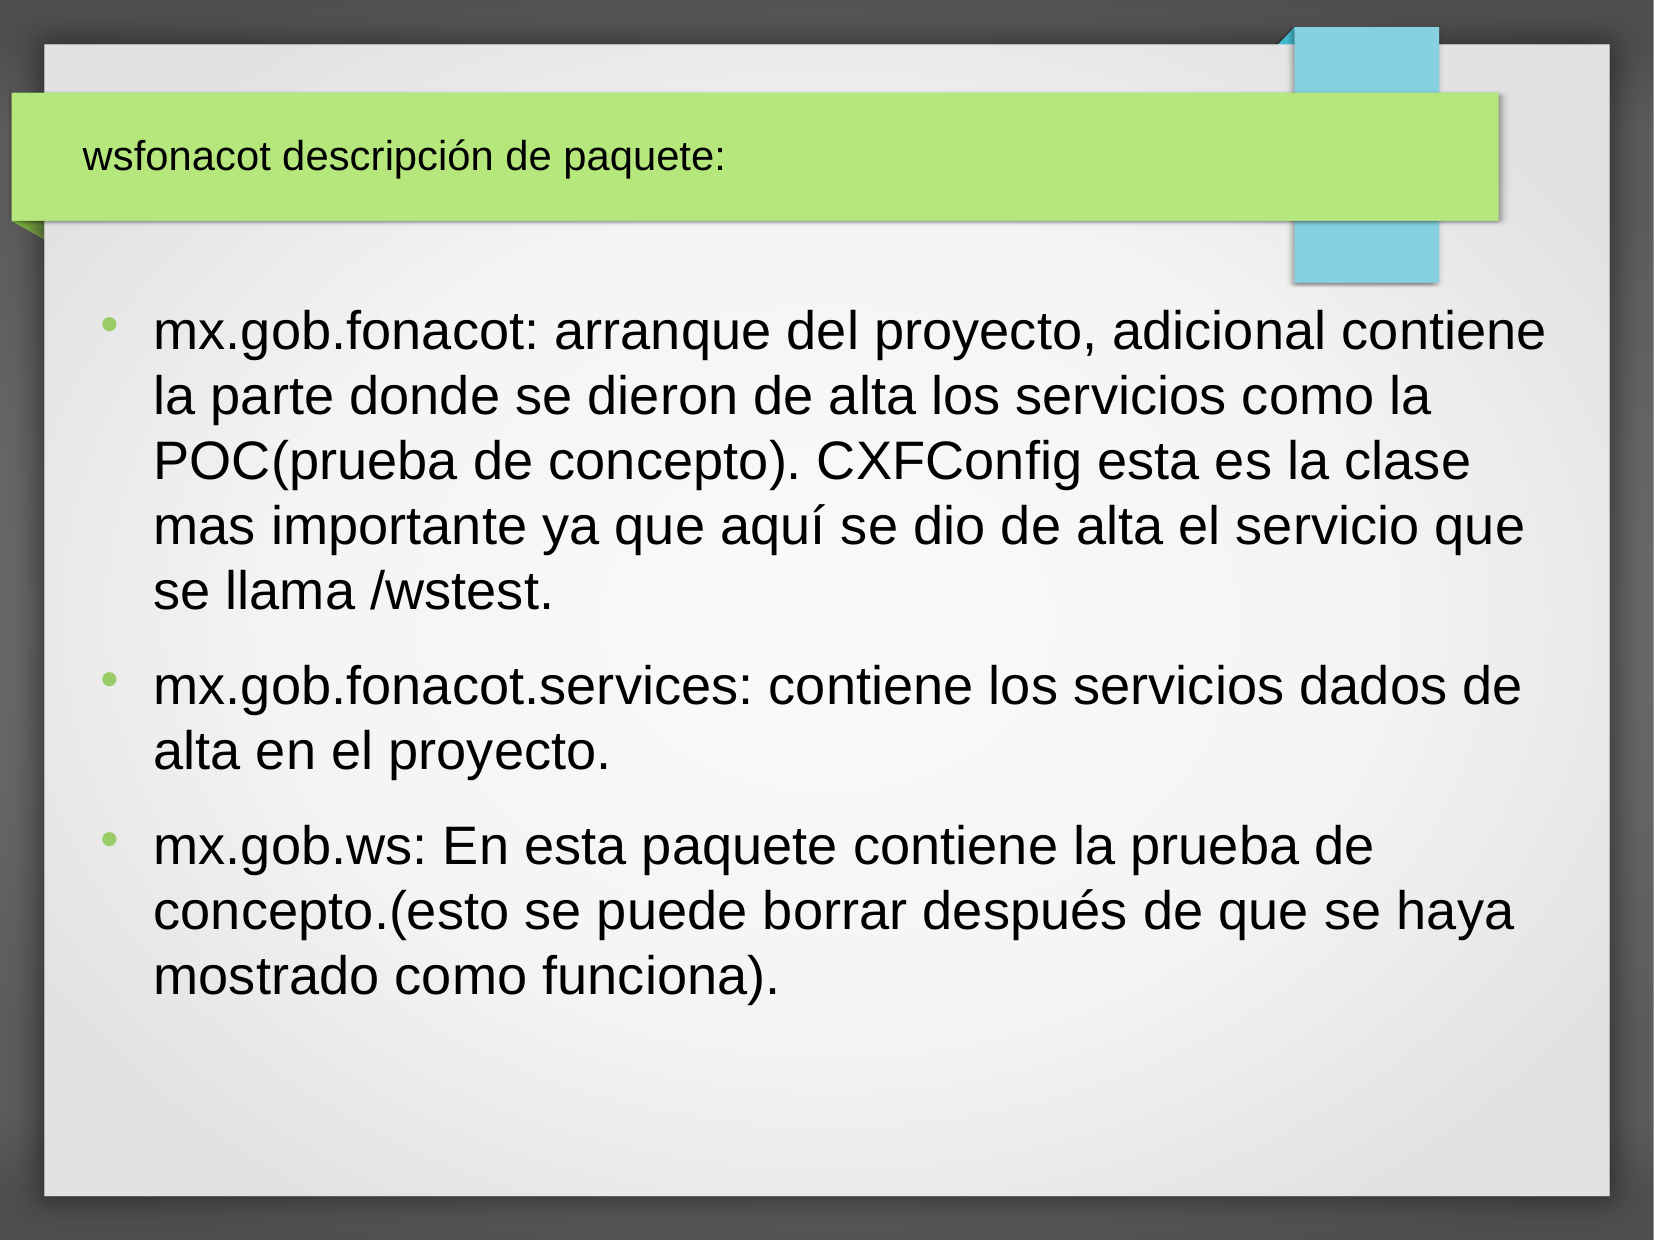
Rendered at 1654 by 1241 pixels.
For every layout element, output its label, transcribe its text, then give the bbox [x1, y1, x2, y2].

picture [0, 0, 1654, 1240]
text_box mx.gob.fonacot: arranque del proyecto, adicional contiene la parte donde se dieron de alta los servicios como la POC(prueba de concepto). CXFConfig esta es la clase mas importante ya que aquí se dio de alta el servicio que se llama /wstest. mx.gob.fonacot.services: contiene los servicios dados de alta en el proyecto. mx.gob.ws: En esta paquete contiene la prueba de concepto.(esto se puede borrar después de que se haya mostrado como funciona). [82, 295, 1571, 1015]
text_box wsfonacot descripción de paquete: [82, 128, 1264, 179]
